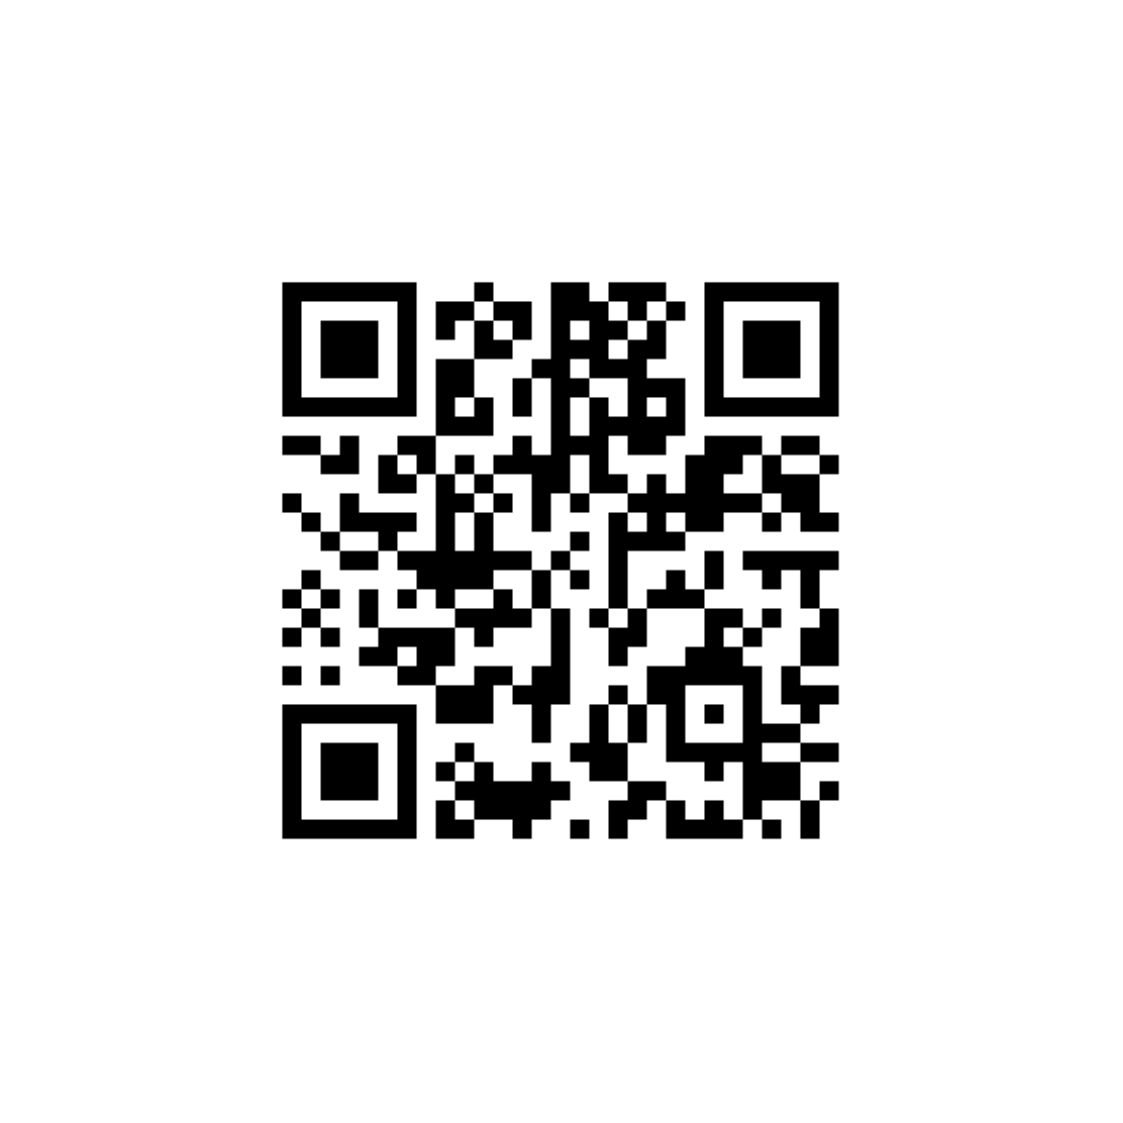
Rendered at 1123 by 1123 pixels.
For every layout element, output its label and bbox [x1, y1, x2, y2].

picture [206, 206, 916, 916]
